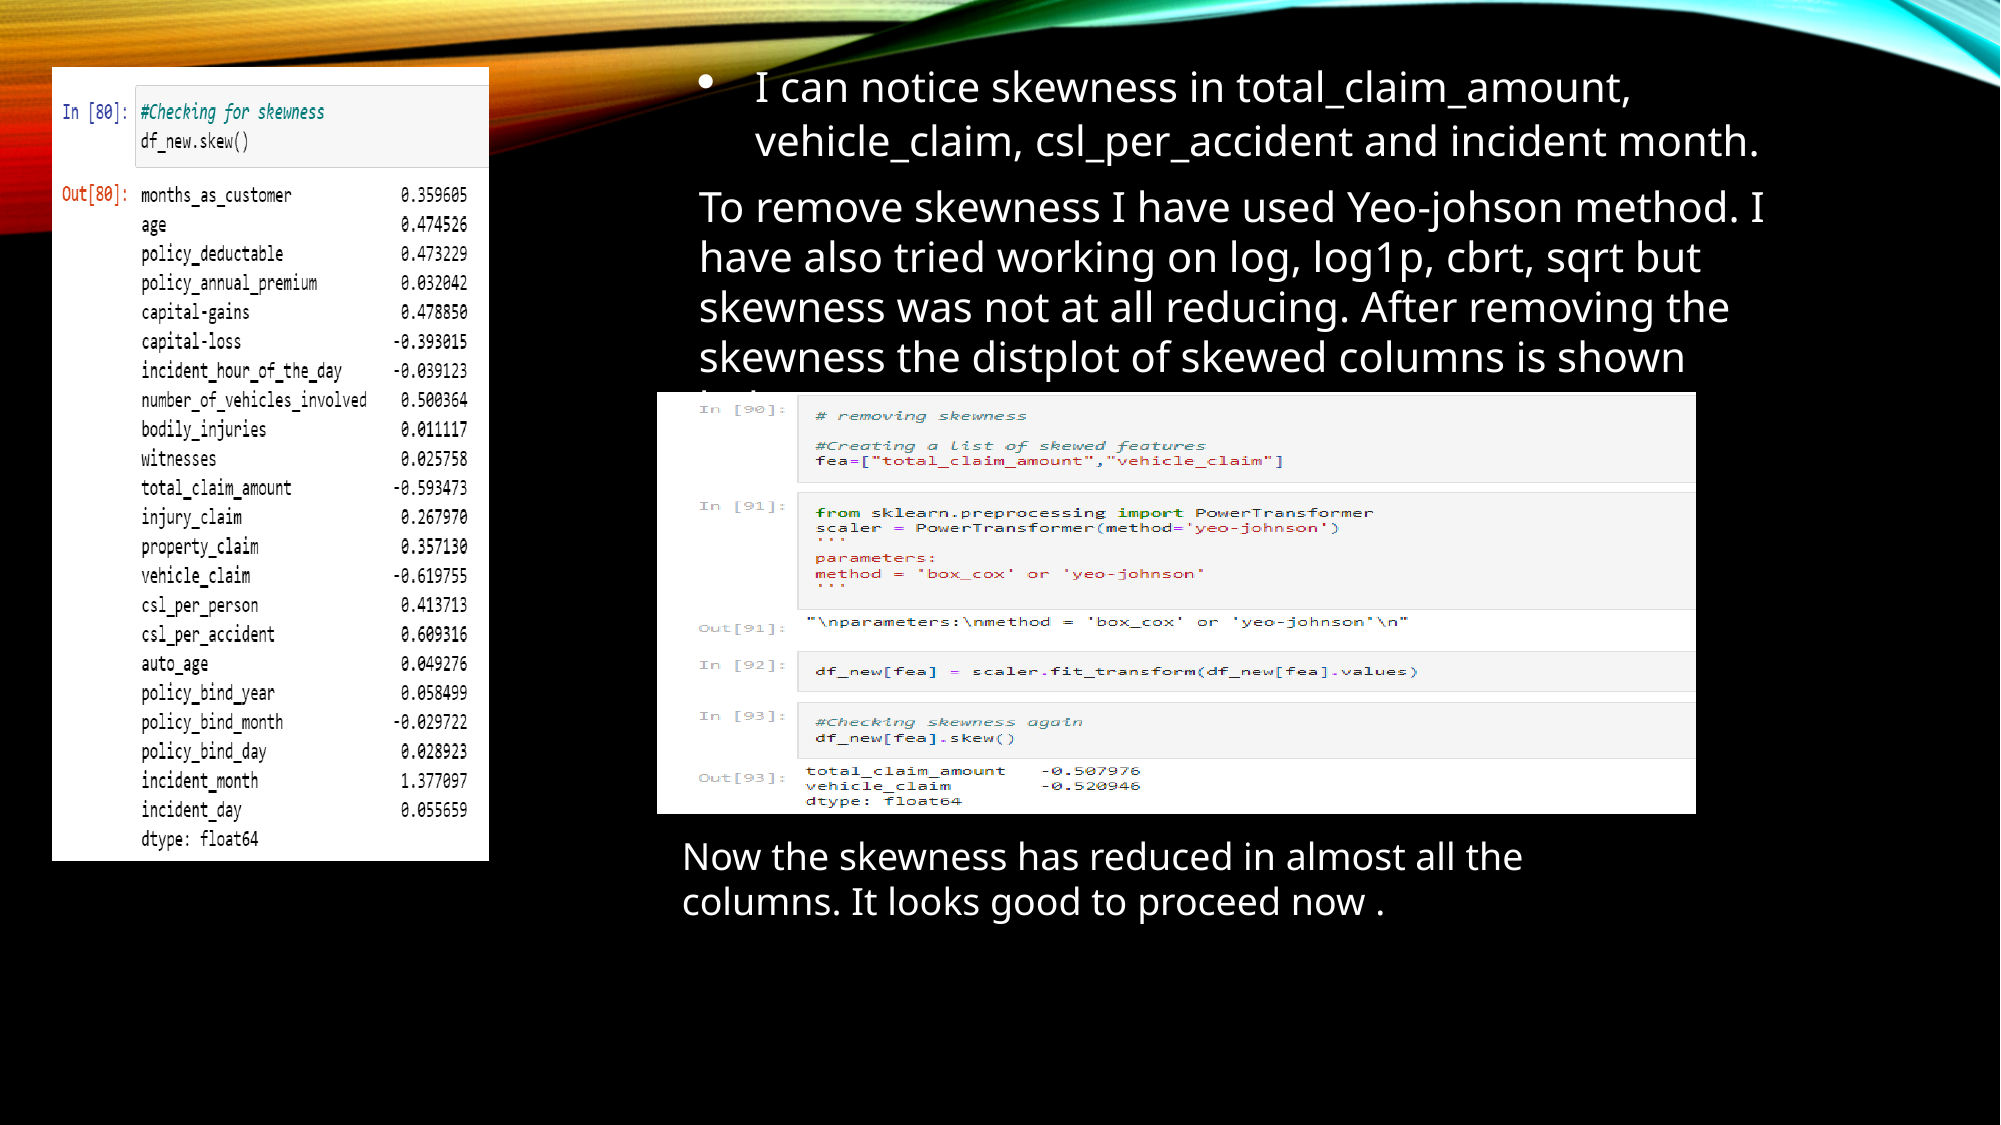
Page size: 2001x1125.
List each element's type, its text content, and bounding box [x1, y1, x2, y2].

picture [0, 0, 2000, 862]
text_box I can notice skewness in total_claim_amount, vehicle_claim, csl_per_accident and incident month. To remove skewness I have used Yeo-johson method. I have also tried working on log, log1p, cbrt, sqrt but skewness was not at all reducing. After removing the skewness the distplot of skewed columns is shown below [684, 50, 1791, 439]
picture [657, 391, 1696, 814]
text_box Now the skewness has reduced in almost all the columns. It looks good to proceed now . [667, 825, 1686, 930]
